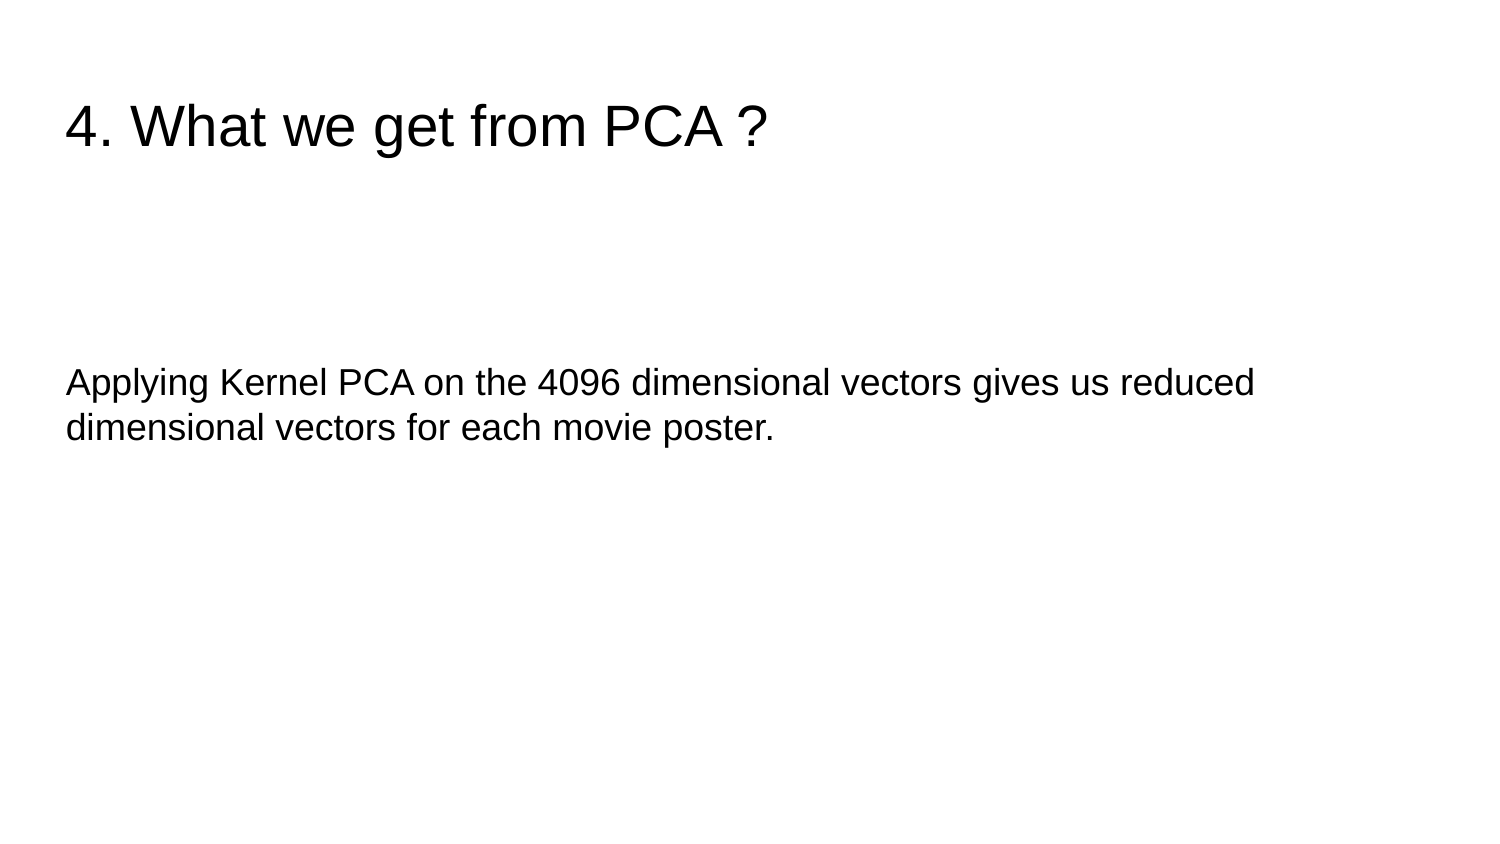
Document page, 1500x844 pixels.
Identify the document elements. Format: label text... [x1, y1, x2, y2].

text_box Applying Kernel PCA on the 4096 dimensional vectors gives us reduced dimensional vectors for each movie poster. [51, 343, 1449, 501]
text_box 4. What we get from PCA ? [51, 72, 1449, 167]
